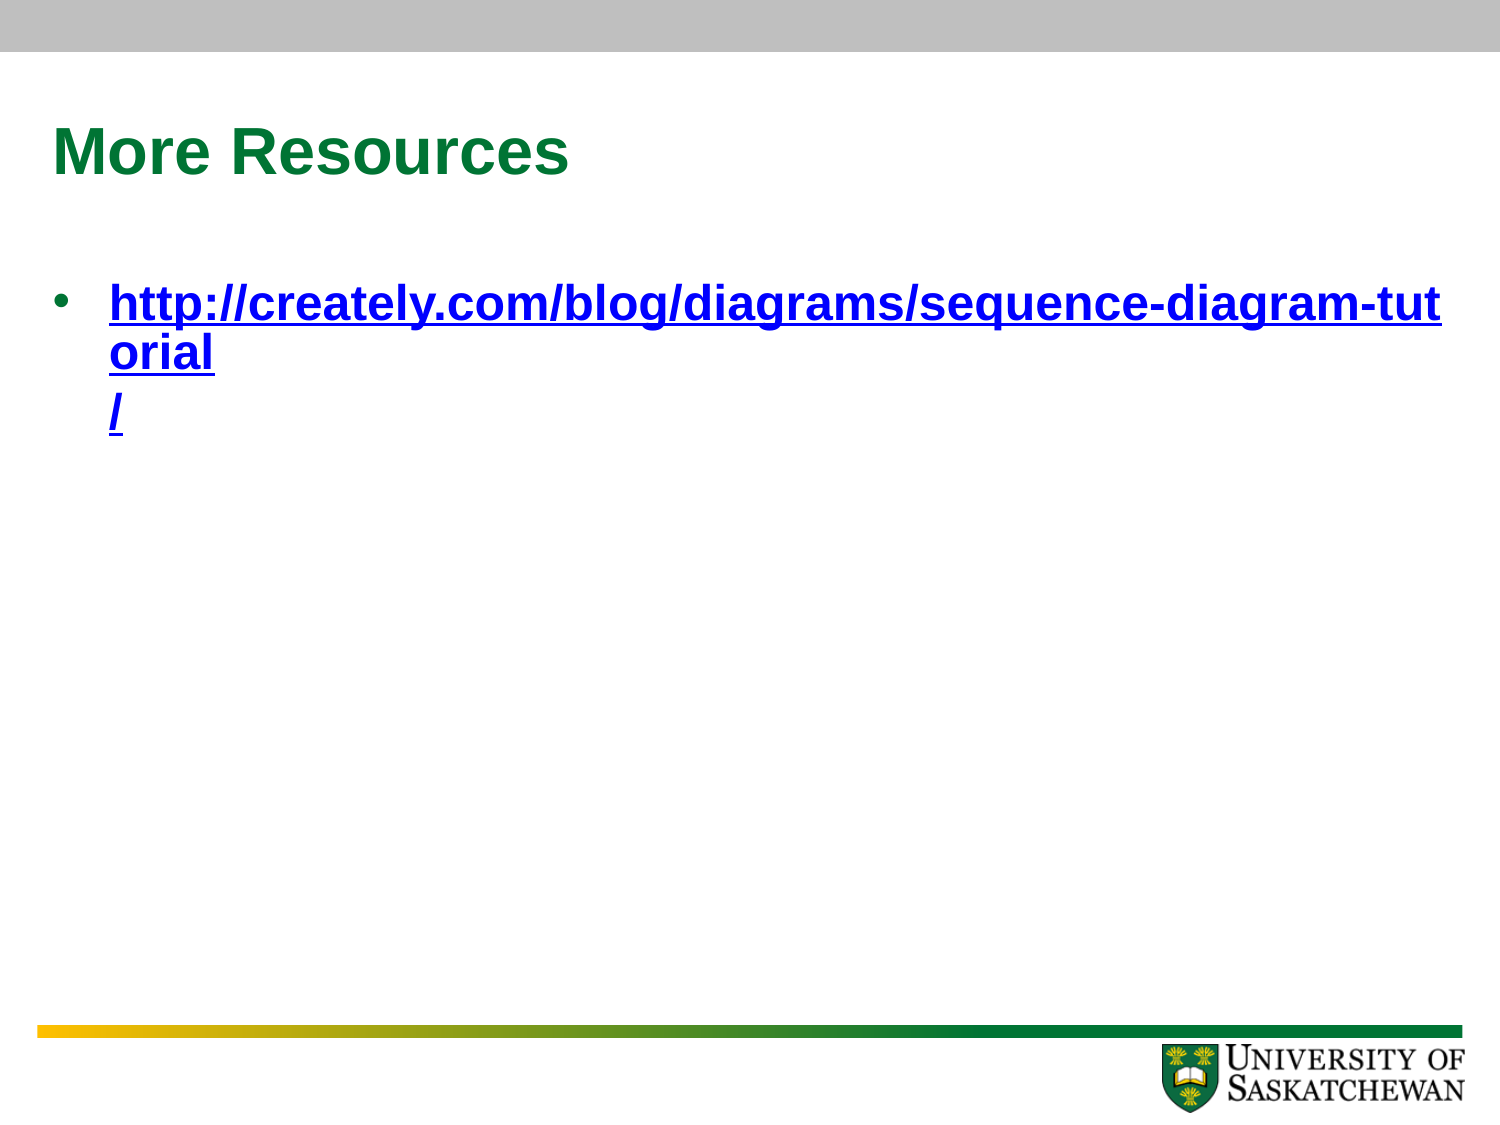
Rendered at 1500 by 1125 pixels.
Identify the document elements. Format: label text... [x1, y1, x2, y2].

picture [1162, 1044, 1465, 1113]
title More Resources [37, 62, 1463, 233]
list http://creately.com/blog/diagrams/sequence-diagram-tutorial/ [37, 262, 1463, 1005]
